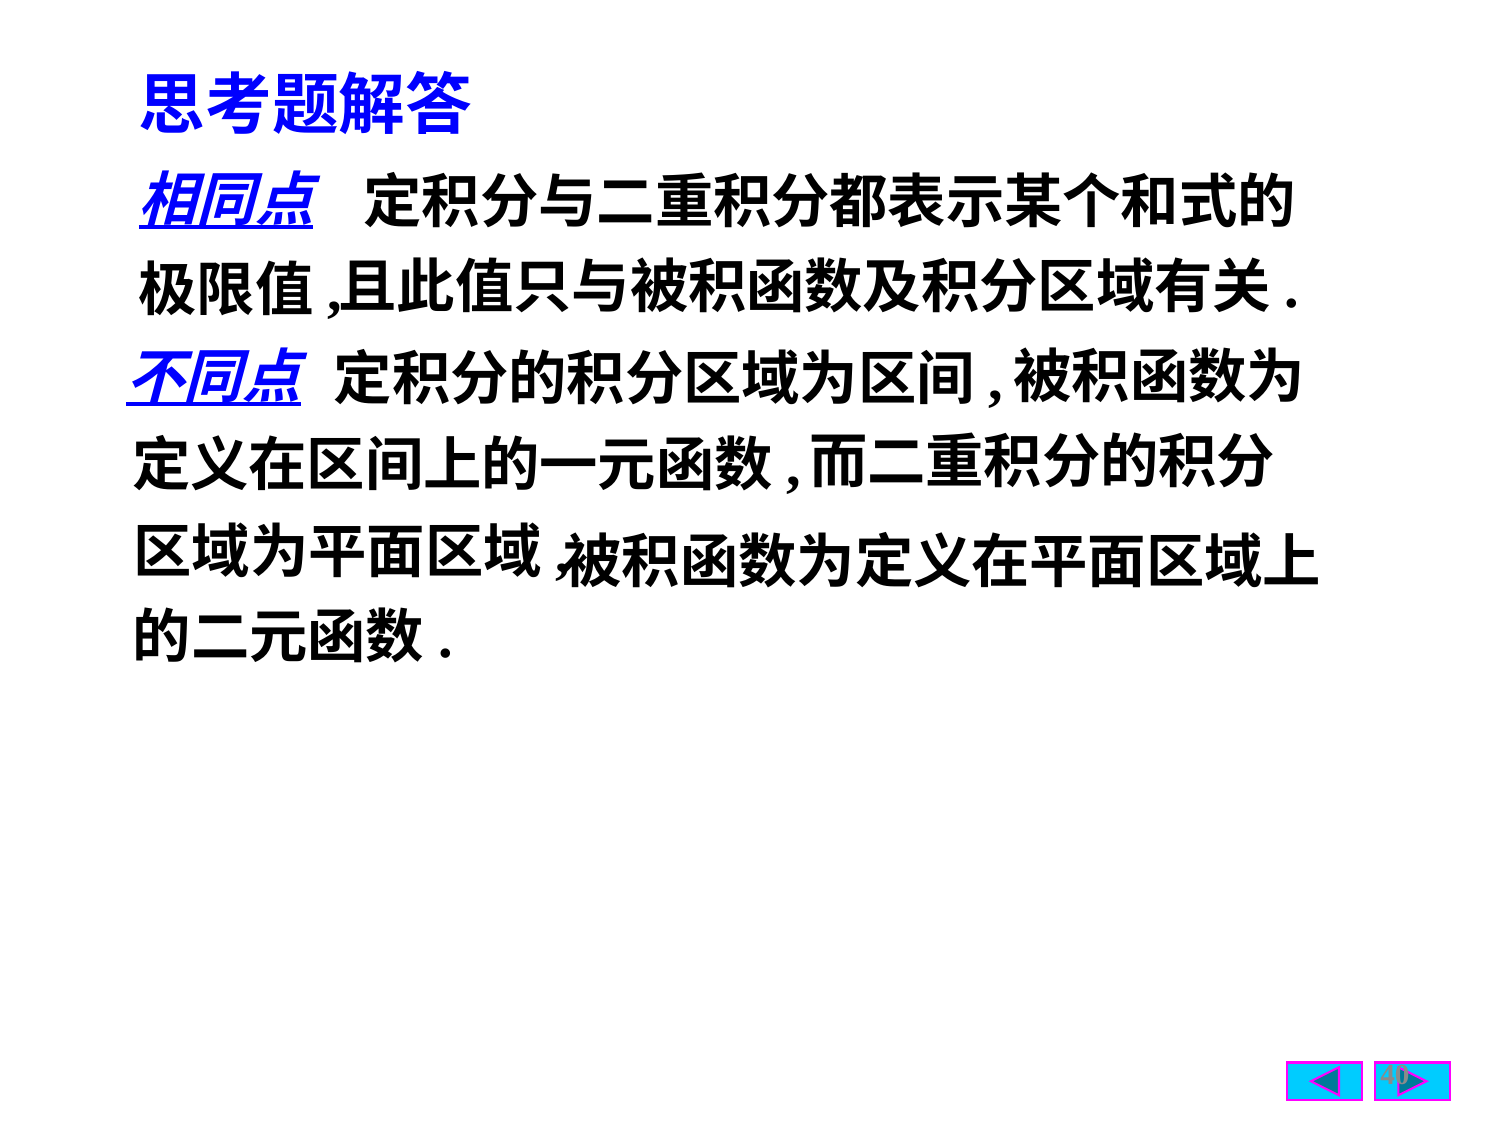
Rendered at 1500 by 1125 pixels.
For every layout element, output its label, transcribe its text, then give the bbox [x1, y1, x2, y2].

text_box 被积函数为定义在平面区域上 [548, 489, 1349, 602]
text_box 不同点 [111, 332, 337, 417]
text_box 被积函数为 [998, 332, 1362, 417]
text_box 区域为平面区域, [118, 507, 612, 592]
text_box 定积分的积分区域为区间, [319, 334, 998, 419]
text_box 且此值只与被积函数及积分区域有关. [323, 242, 1349, 327]
text_box 定义在区间上的一元函数, [117, 419, 817, 505]
text_box 思考题解答 [123, 54, 649, 150]
text_box 极限值, [123, 244, 418, 330]
text_box 相同点 [123, 154, 449, 240]
slide_number 40 [1074, 1042, 1425, 1103]
text_box 定积分与二重积分都表示某个和式的 [348, 157, 1388, 242]
text_box 的二元函数. [98, 592, 487, 677]
text_box 而二重积分的积分 [773, 417, 1311, 502]
